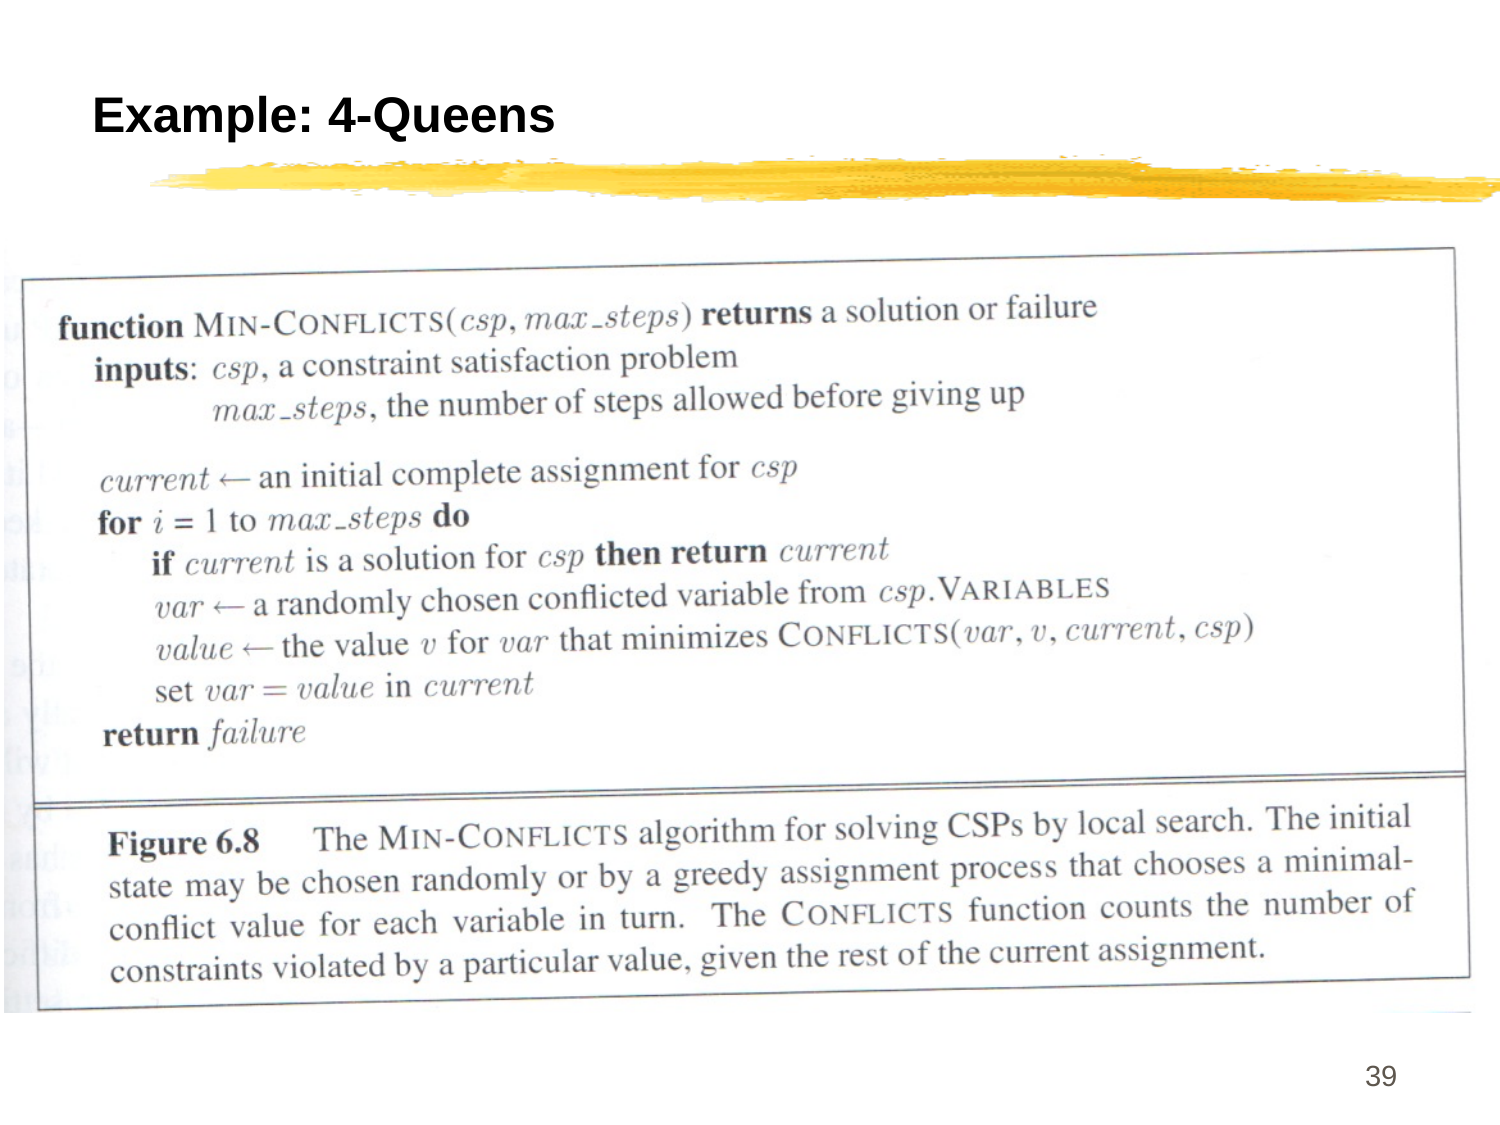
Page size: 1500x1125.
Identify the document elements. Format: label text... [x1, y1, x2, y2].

picture [150, 149, 1500, 213]
picture [3, 237, 1492, 1013]
slide_number 39 [1099, 1024, 1413, 1101]
title Example: 4-Queens [76, 37, 1415, 151]
